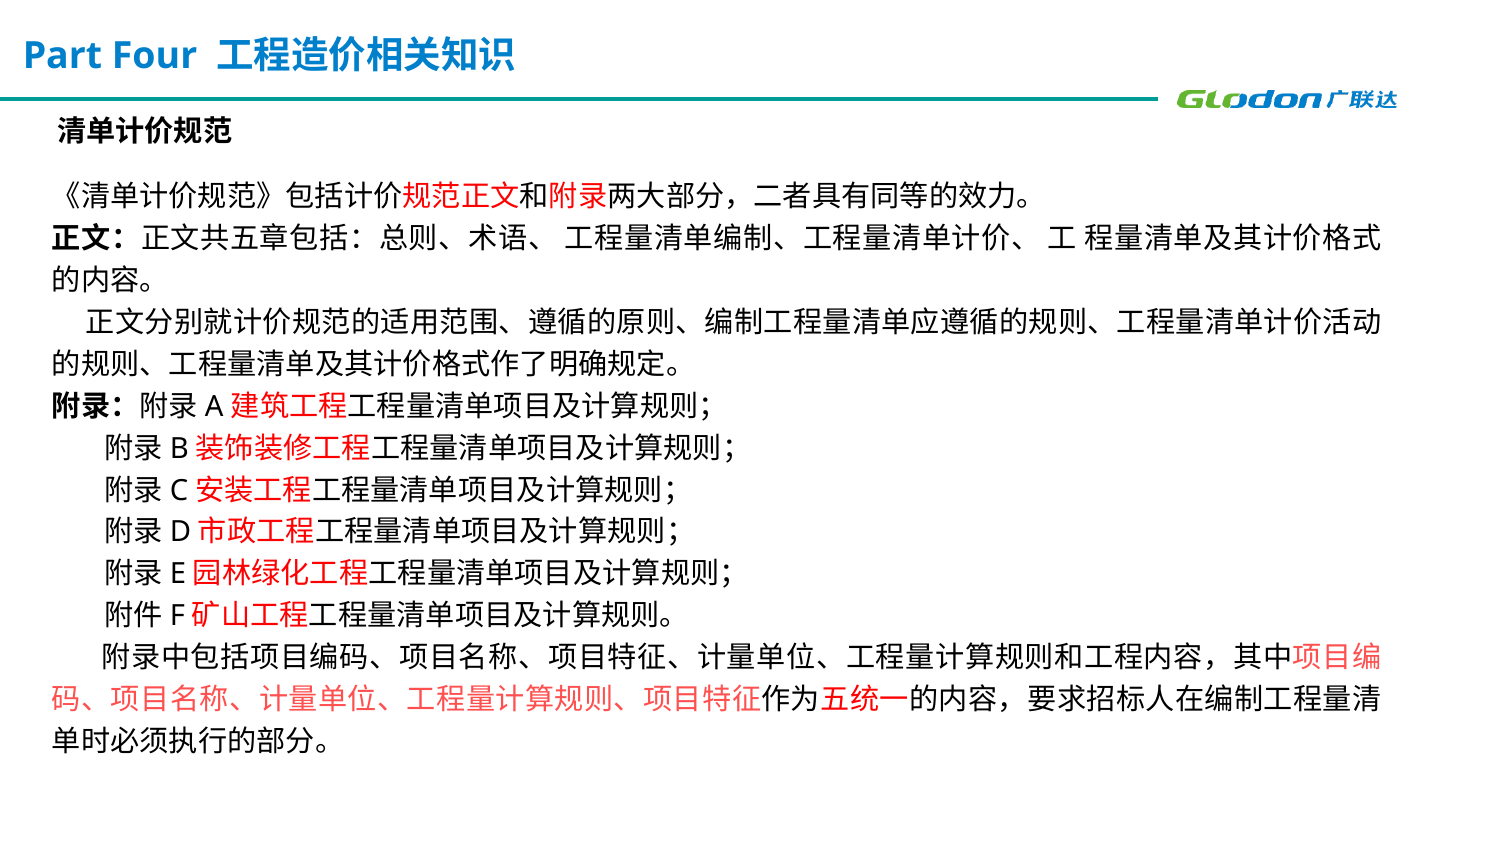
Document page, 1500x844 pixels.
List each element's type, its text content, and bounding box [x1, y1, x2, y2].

picture [1177, 90, 1397, 108]
text_box 《清单计价规范》包括计价规范正文和附录两大部分，二者具有同等的效力。 正文：正文共五章包括：总则、术语、 工程量清单编制、工程量清单计价、 工 程量清单及其计价格式的内容。 正文分别就计价规范的适用范围、遵循的原则、编制工程量清单应遵循的规则、工程量清单计价活动的规则、工程量清单及其计价格式作了明确规定。 附录：附录A建筑工程工程量清单项目及计算规则； 附录B装饰装修工程工程量清单项目及计算规则； 附录C安装工程工程量清单项目及计算规则； 附录D市政工程工程量清单项目及计算规则； 附录E园林绿化工程工程量清单项目及计算规则； 附件F矿山工程工程量清单项目及计算规则。 附录中包括项目编码、项目名称、项目特征、计量单位、工程量计算规则和工程内容，其中项目编码、项目名称、计量单位、工程量计算规则、项目特征作为五统一的内容，要求招标人在编制工程量清单时必须执行的部分。 [37, 169, 1397, 765]
text_box 清单计价规范 [42, 104, 248, 155]
text_box Part Four 工程造价相关知识 [8, 23, 532, 84]
